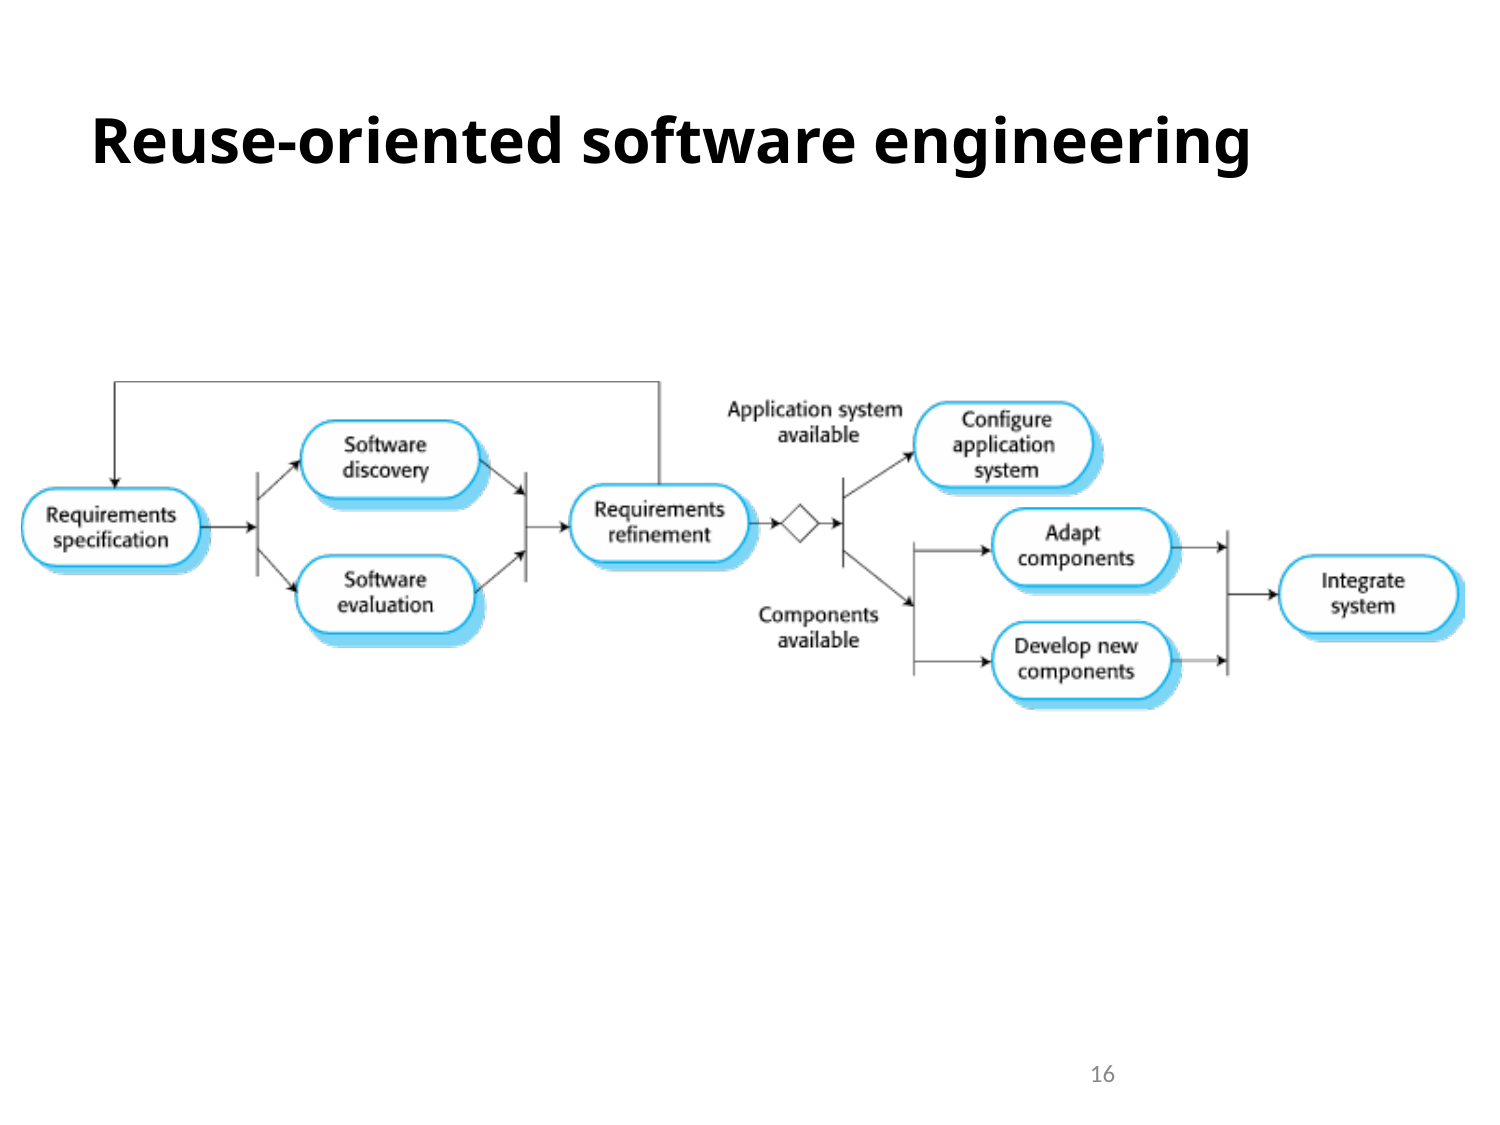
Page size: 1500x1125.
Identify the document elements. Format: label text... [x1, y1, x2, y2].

slide_number ‹#› [1074, 1042, 1425, 1103]
title Reuse-oriented software engineering [75, 45, 1272, 233]
picture [21, 381, 1465, 982]
